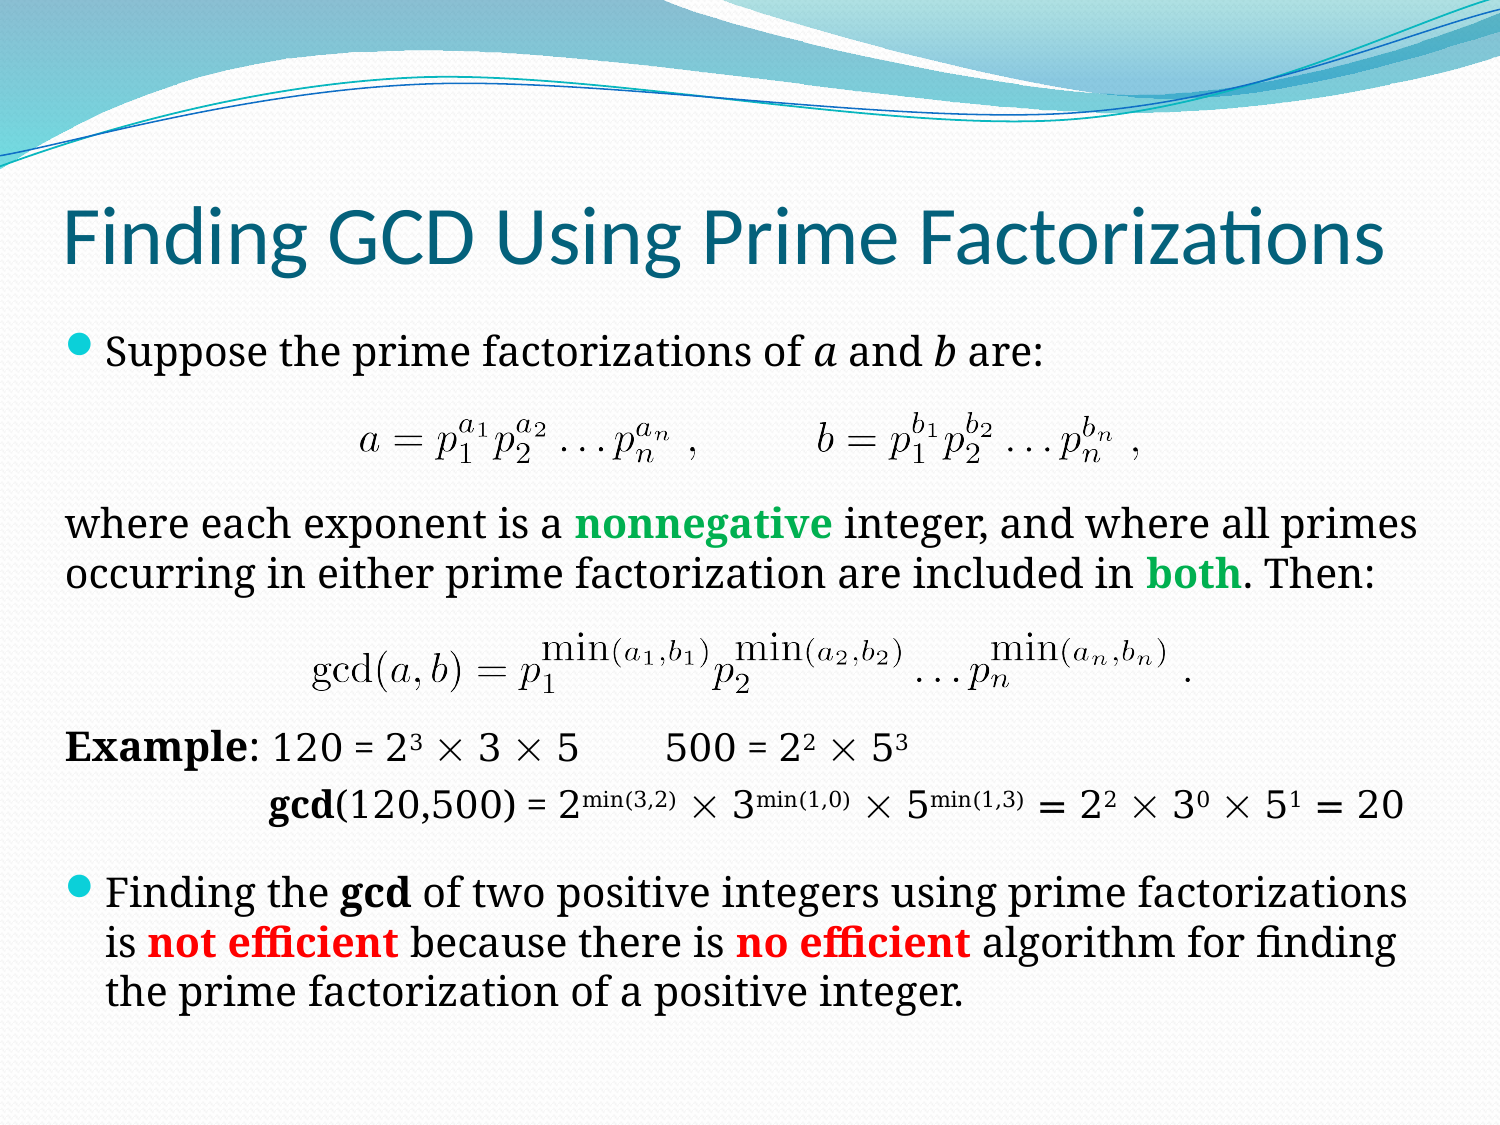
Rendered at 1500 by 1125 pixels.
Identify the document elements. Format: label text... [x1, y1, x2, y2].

picture [312, 632, 1190, 694]
title Finding GCD Using Prime Factorizations [62, 93, 1425, 282]
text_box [360, 412, 1138, 463]
list Suppose the prime factorizations of a and b are: where each exponent is a nonnegative integer, and where all primes occurring in either prime factorization are included in both. Then: Example: 120 = 23  3  5 500 = 22  53 gcd(120,500) = 2min(3,2)  3min(1,0)  5min(1,3) = 22  30  51 = 20 Finding the gcd of two positive integers using prime factorizations is not efficient because there is no efficient algorithm for finding the prime factorization of a positive integer. [50, 317, 1463, 1063]
